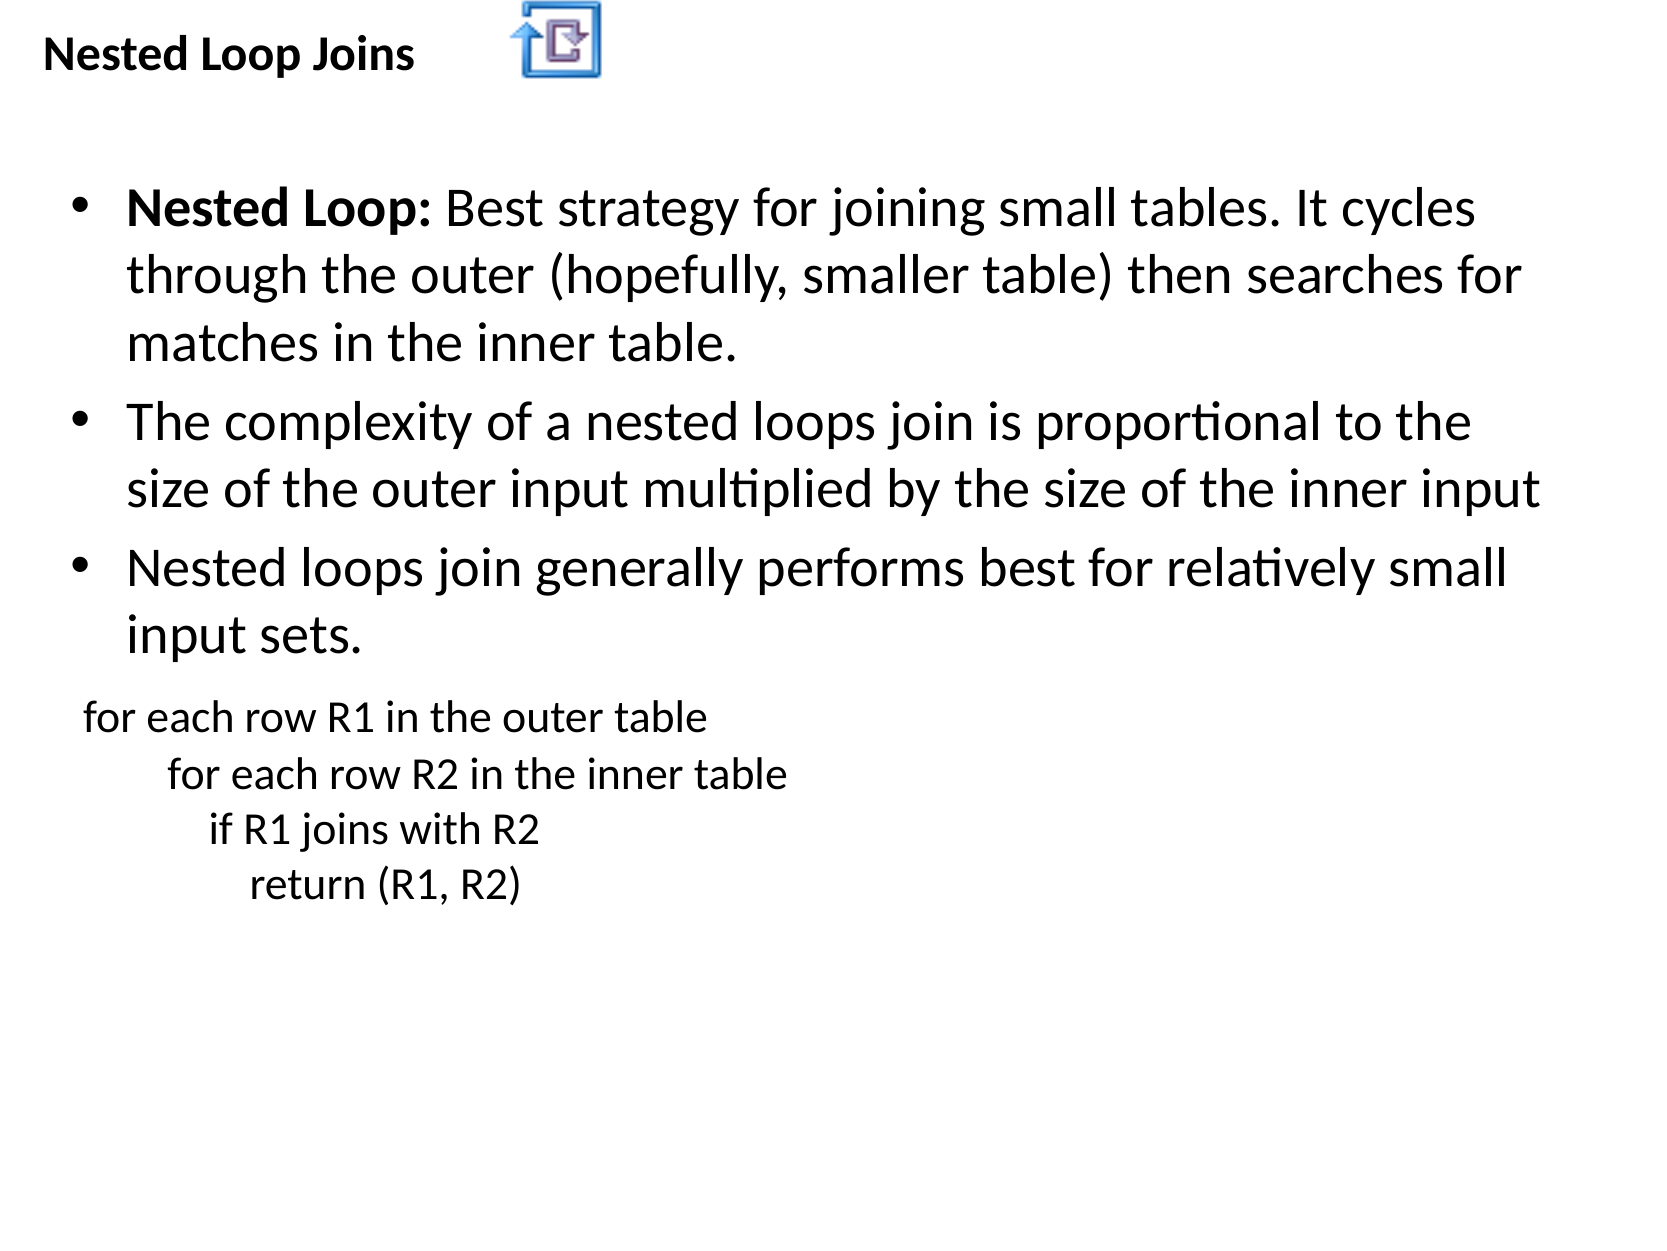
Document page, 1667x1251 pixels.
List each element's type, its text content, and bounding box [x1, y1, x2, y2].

list Nested Loop: Best strategy for joining small tables. It cycles through the outer (hopefully, smaller table) then searches for matches in the inner table. The complexity of a nested loops join is proportional to the size of the outer input multiplied by the size of the inner input Nested loops join generally performs best for relatively small input sets. for each row R1 in the outer table for each row R2 in the inner table if R1 joins with R2 return (R1, R2) [55, 162, 1585, 693]
picture [508, 0, 606, 84]
title Nested Loop Joins [0, 0, 459, 102]
